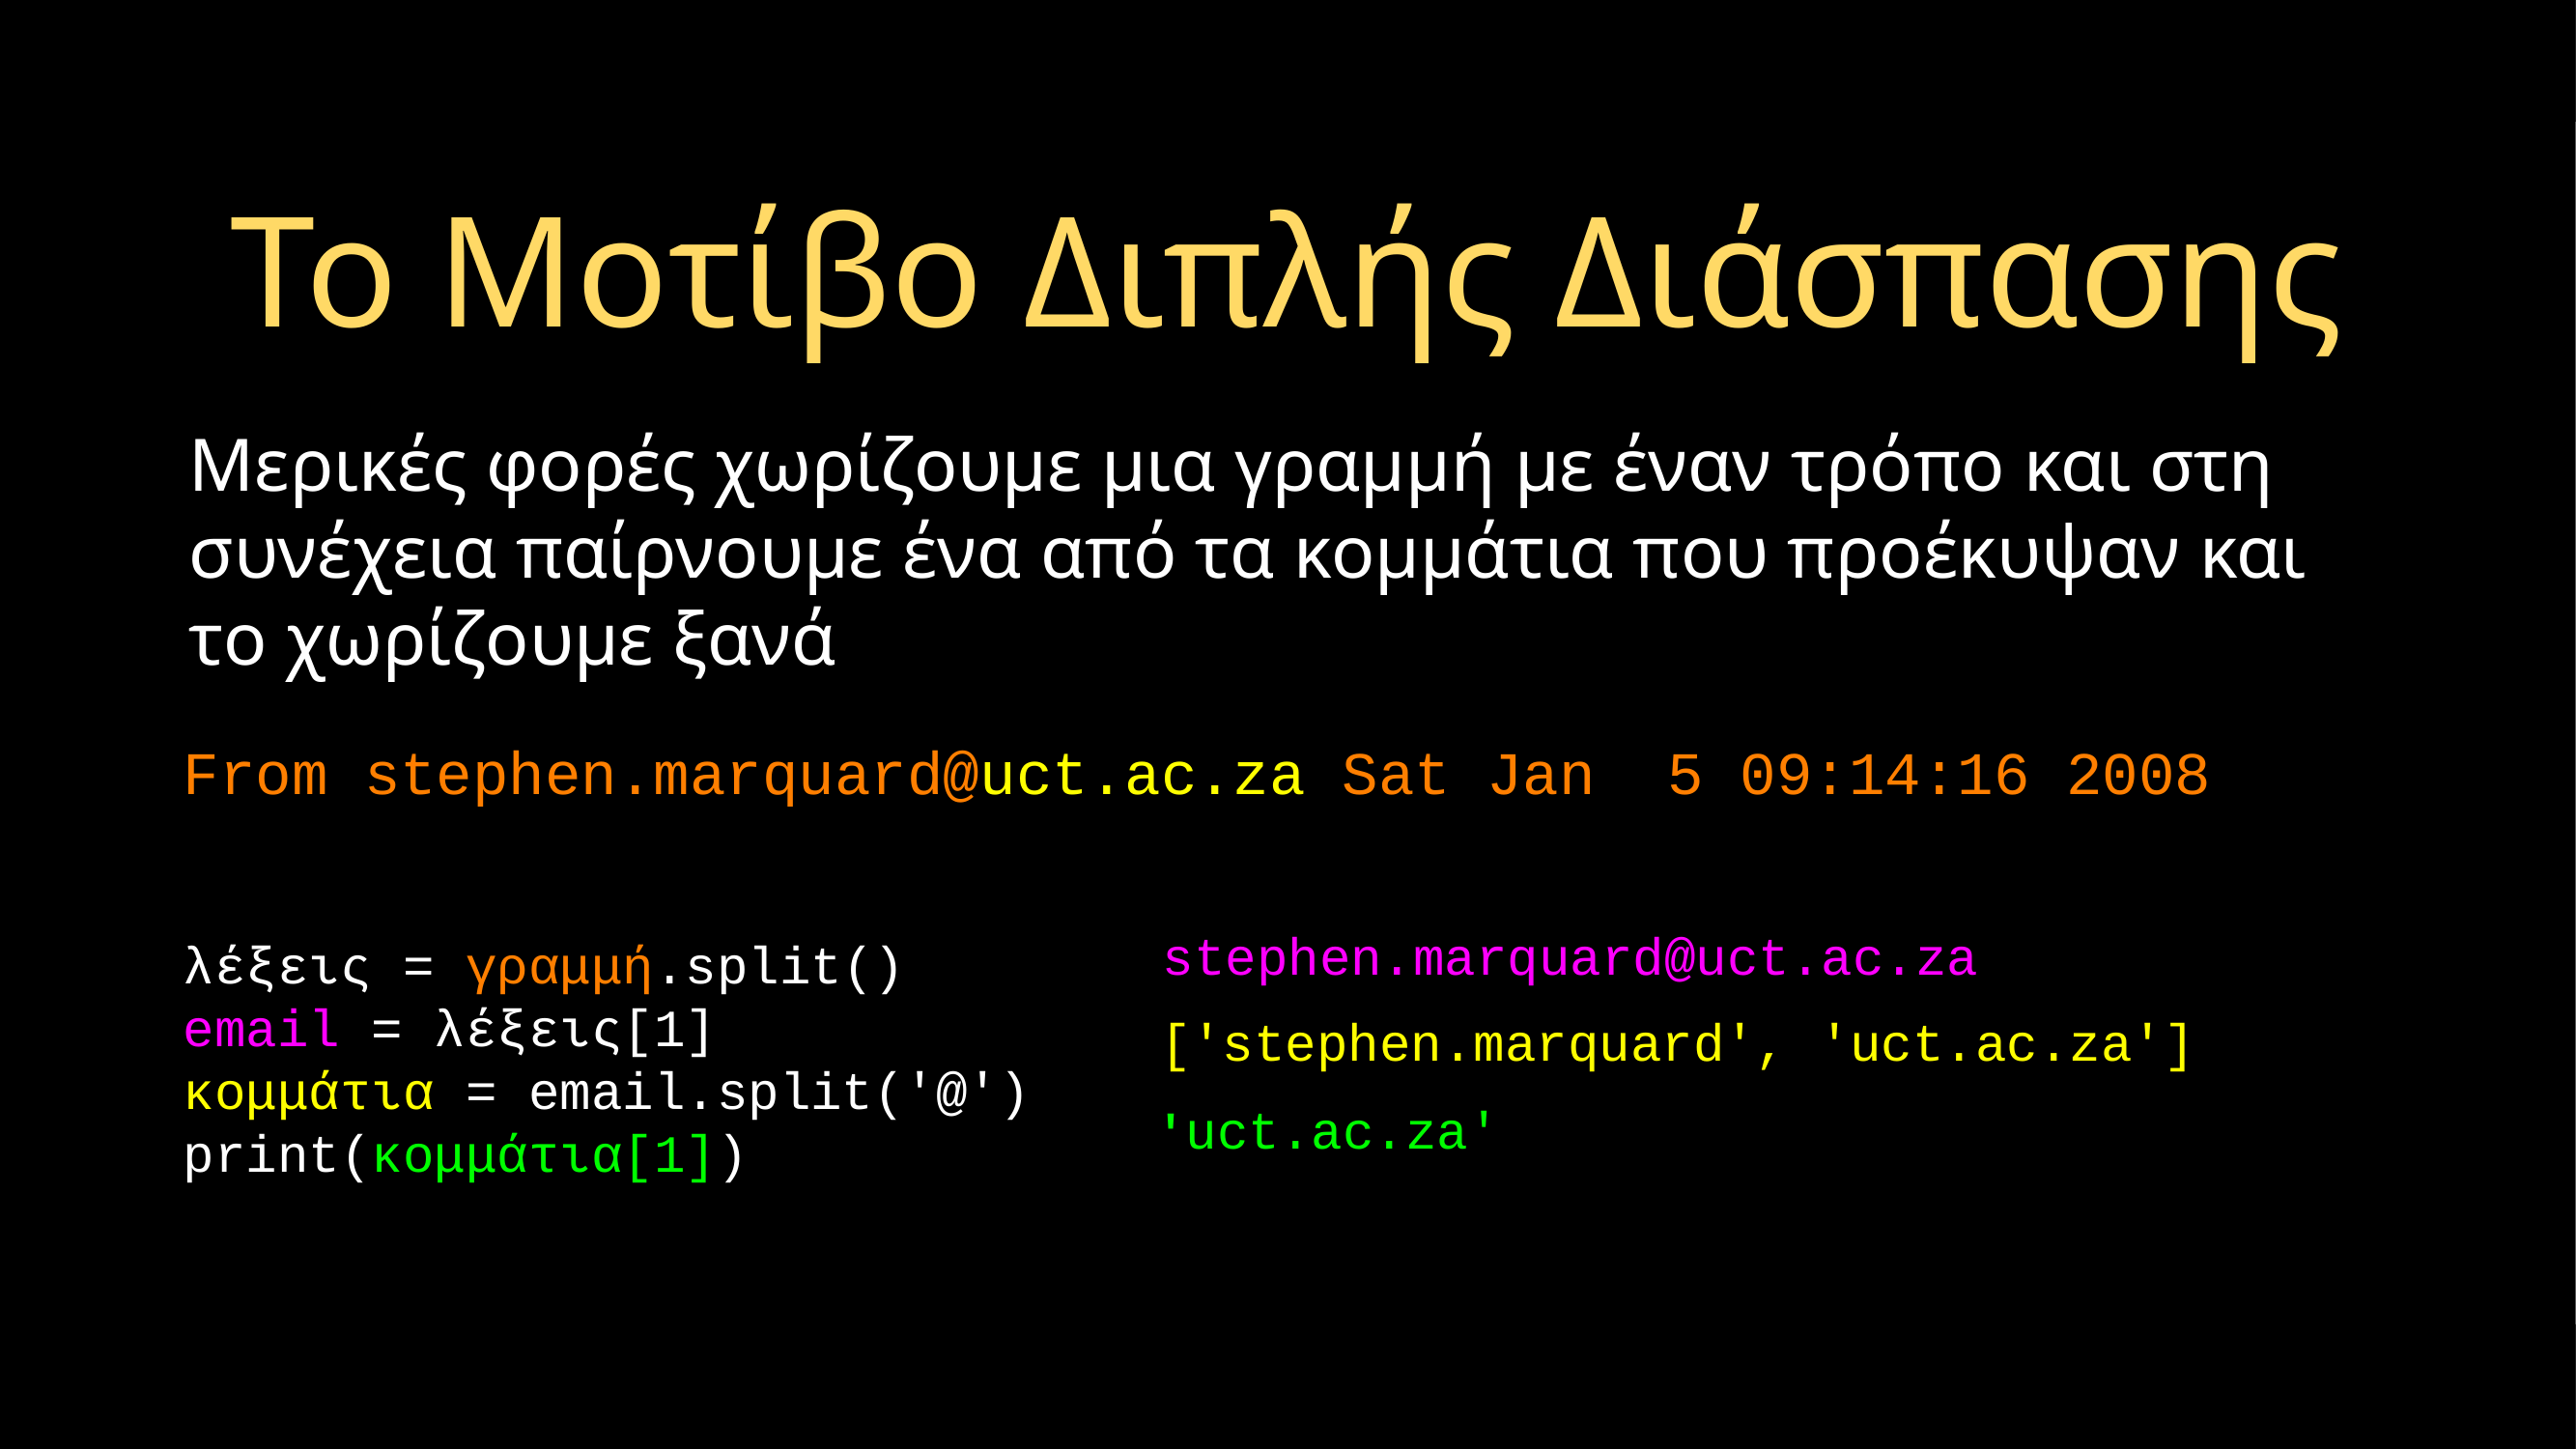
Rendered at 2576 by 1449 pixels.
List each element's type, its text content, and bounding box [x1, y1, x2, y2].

text_box stephen.marquard@uct.ac.za [1162, 900, 2204, 1008]
text_box ['stephen.marquard', 'uct.ac.za'] [1163, 1002, 2267, 1079]
list Μερικές φορές χωρίζουμε μια γραμμή με έναν τρόπο και στη συνέχεια παίρνουμε ένα από τα κομμάτια που προέκυψαν και το χωρίζουμε ξανά [183, 412, 2391, 679]
title Το Μοτίβο Διπλής Διάσπασης [183, 128, 2391, 403]
text_box 'uct.ac.za' [1156, 1084, 1590, 1172]
text_box λέξεις = γραμμή.split() email = λέξεις[1] κομμάτια = email.split('@') print(κομμάτια[1]) [183, 886, 1163, 1229]
text_box From stephen.marquard@uct.ac.za Sat Jan 5 09:14:16 2008 [183, 717, 2298, 824]
